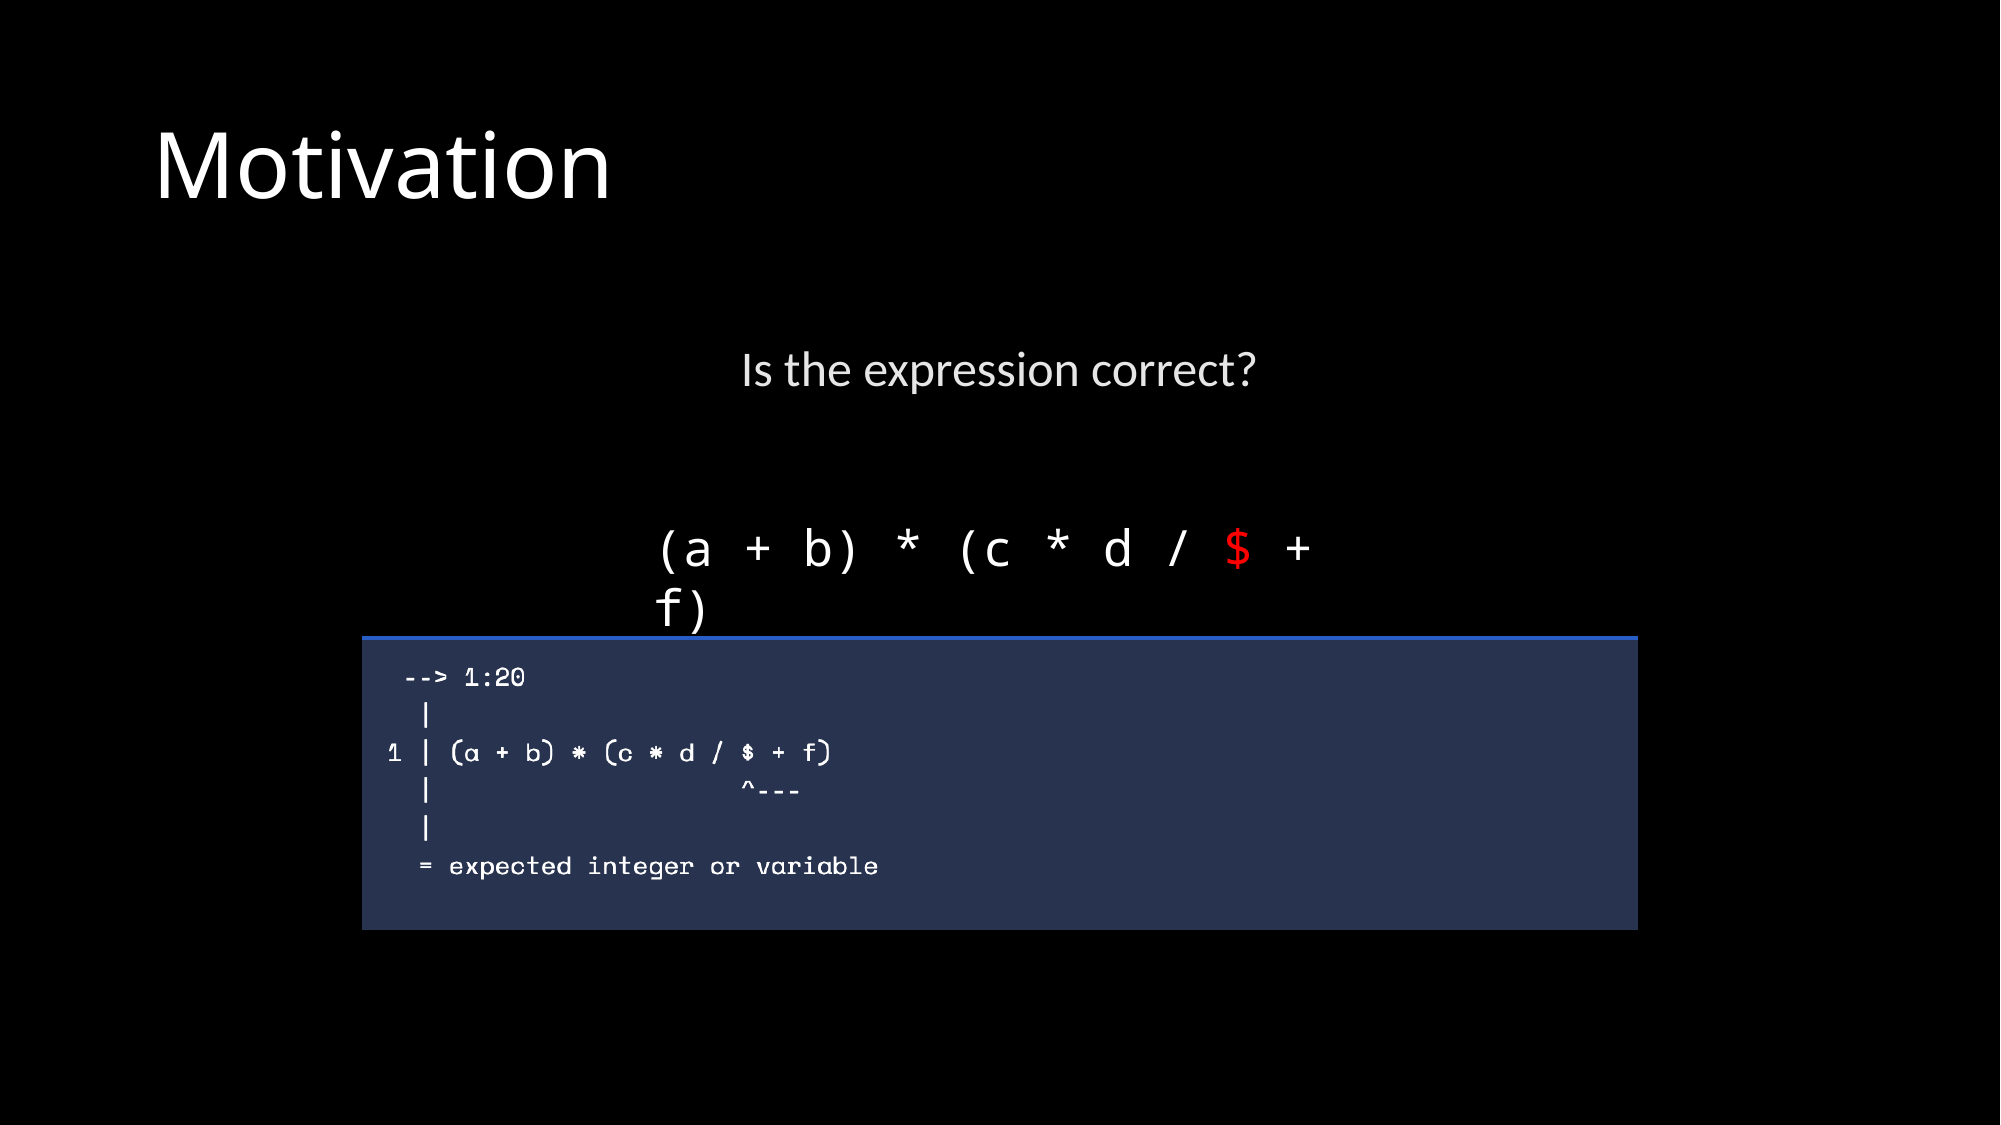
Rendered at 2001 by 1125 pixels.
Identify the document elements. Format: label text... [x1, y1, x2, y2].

text_box (a + b) * (c * d / $ + f) [638, 508, 1362, 636]
picture [362, 636, 1638, 930]
title Motivation [137, 59, 1863, 278]
text_box Is the expression correct? [726, 329, 1274, 404]
